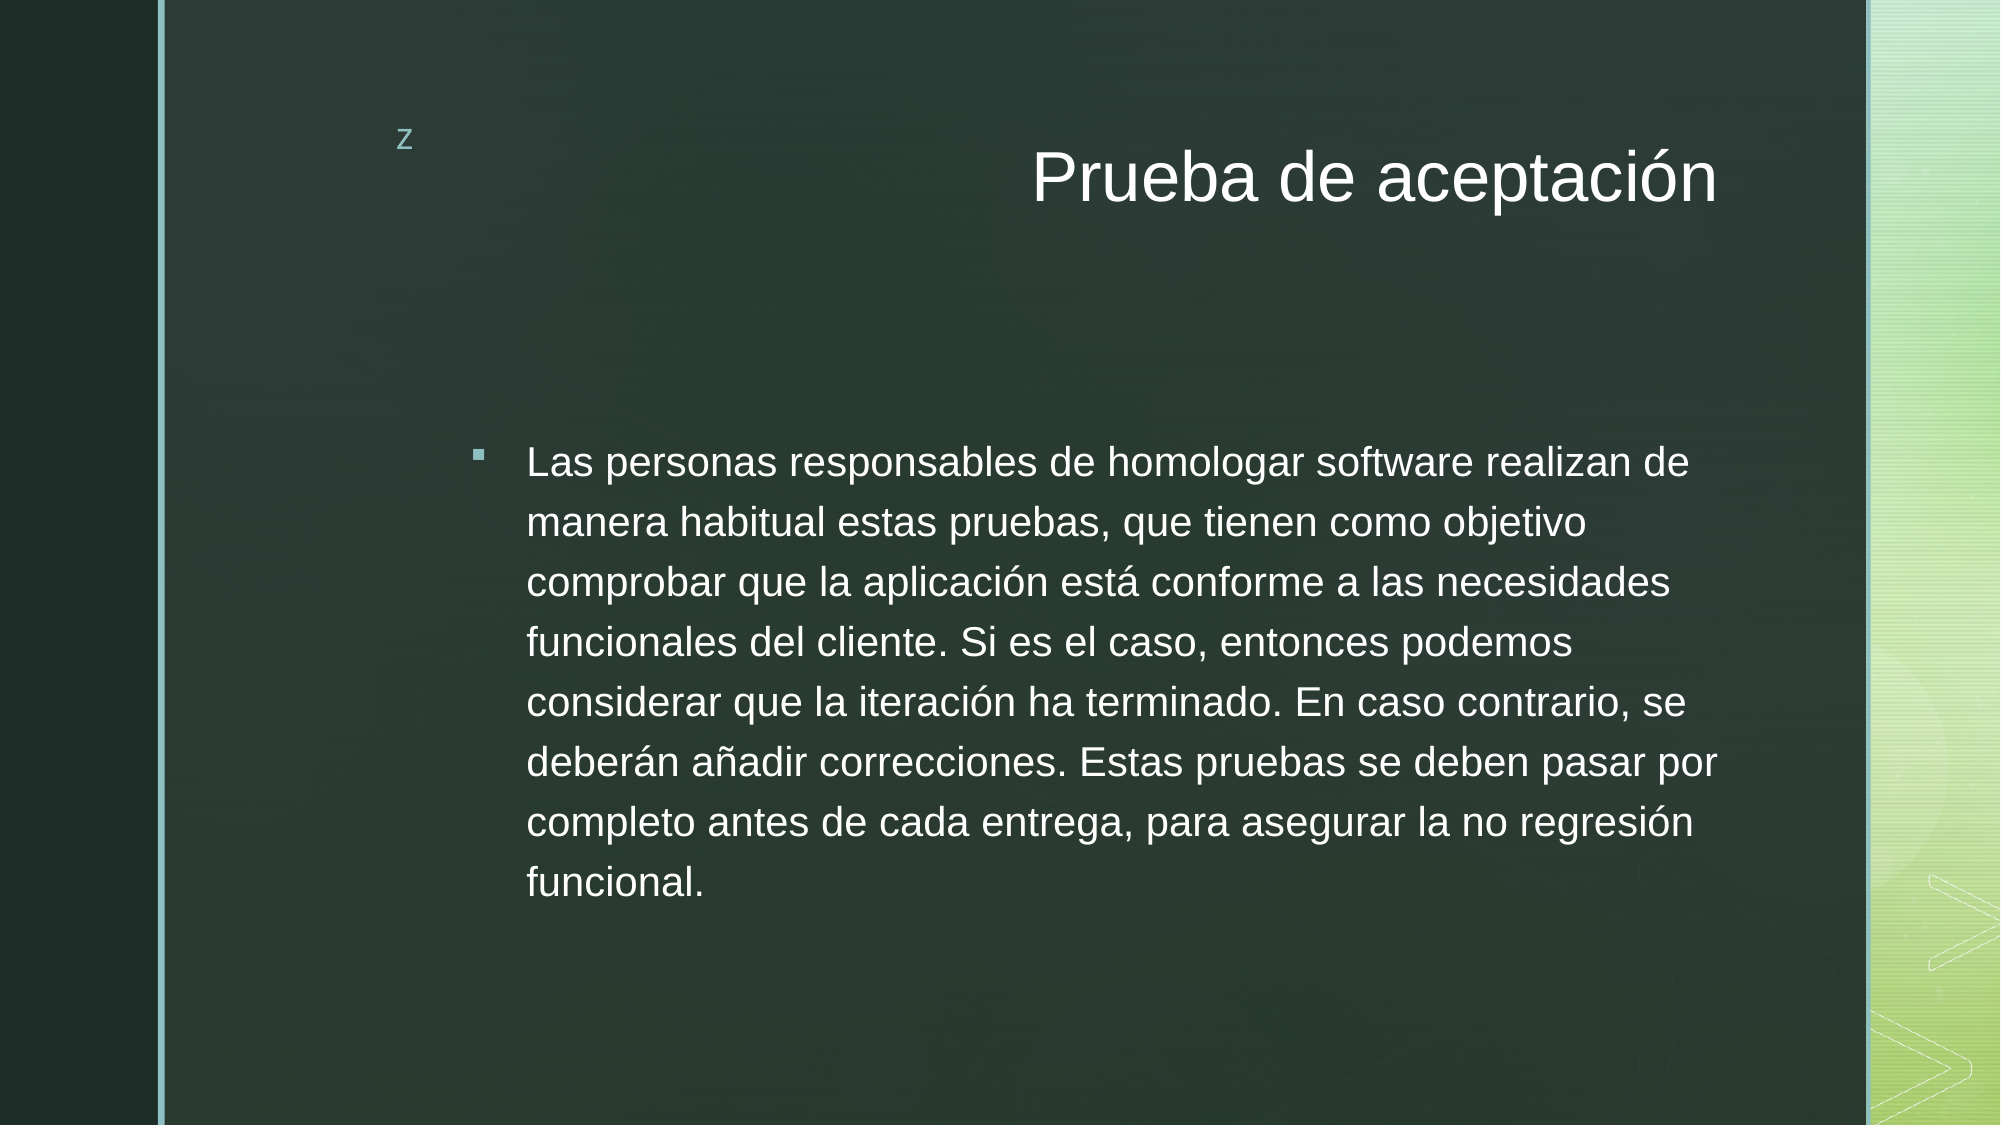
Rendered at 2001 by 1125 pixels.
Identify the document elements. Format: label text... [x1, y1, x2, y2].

list Las personas responsables de homologar software realizan de manera habitual estas pruebas, que tienen como objetivo comprobar que la aplicación está conforme a las necesidades funcionales del cliente. Si es el caso, entonces podemos considerar que la iteración ha terminado. En caso contrario, se deberán añadir correcciones. Estas pruebas se deben pasar por completo antes de cada entrega, para asegurar la no regresión funcional. [454, 336, 1734, 993]
picture [1871, 0, 2001, 1125]
title Prueba de aceptación [428, 132, 1734, 310]
